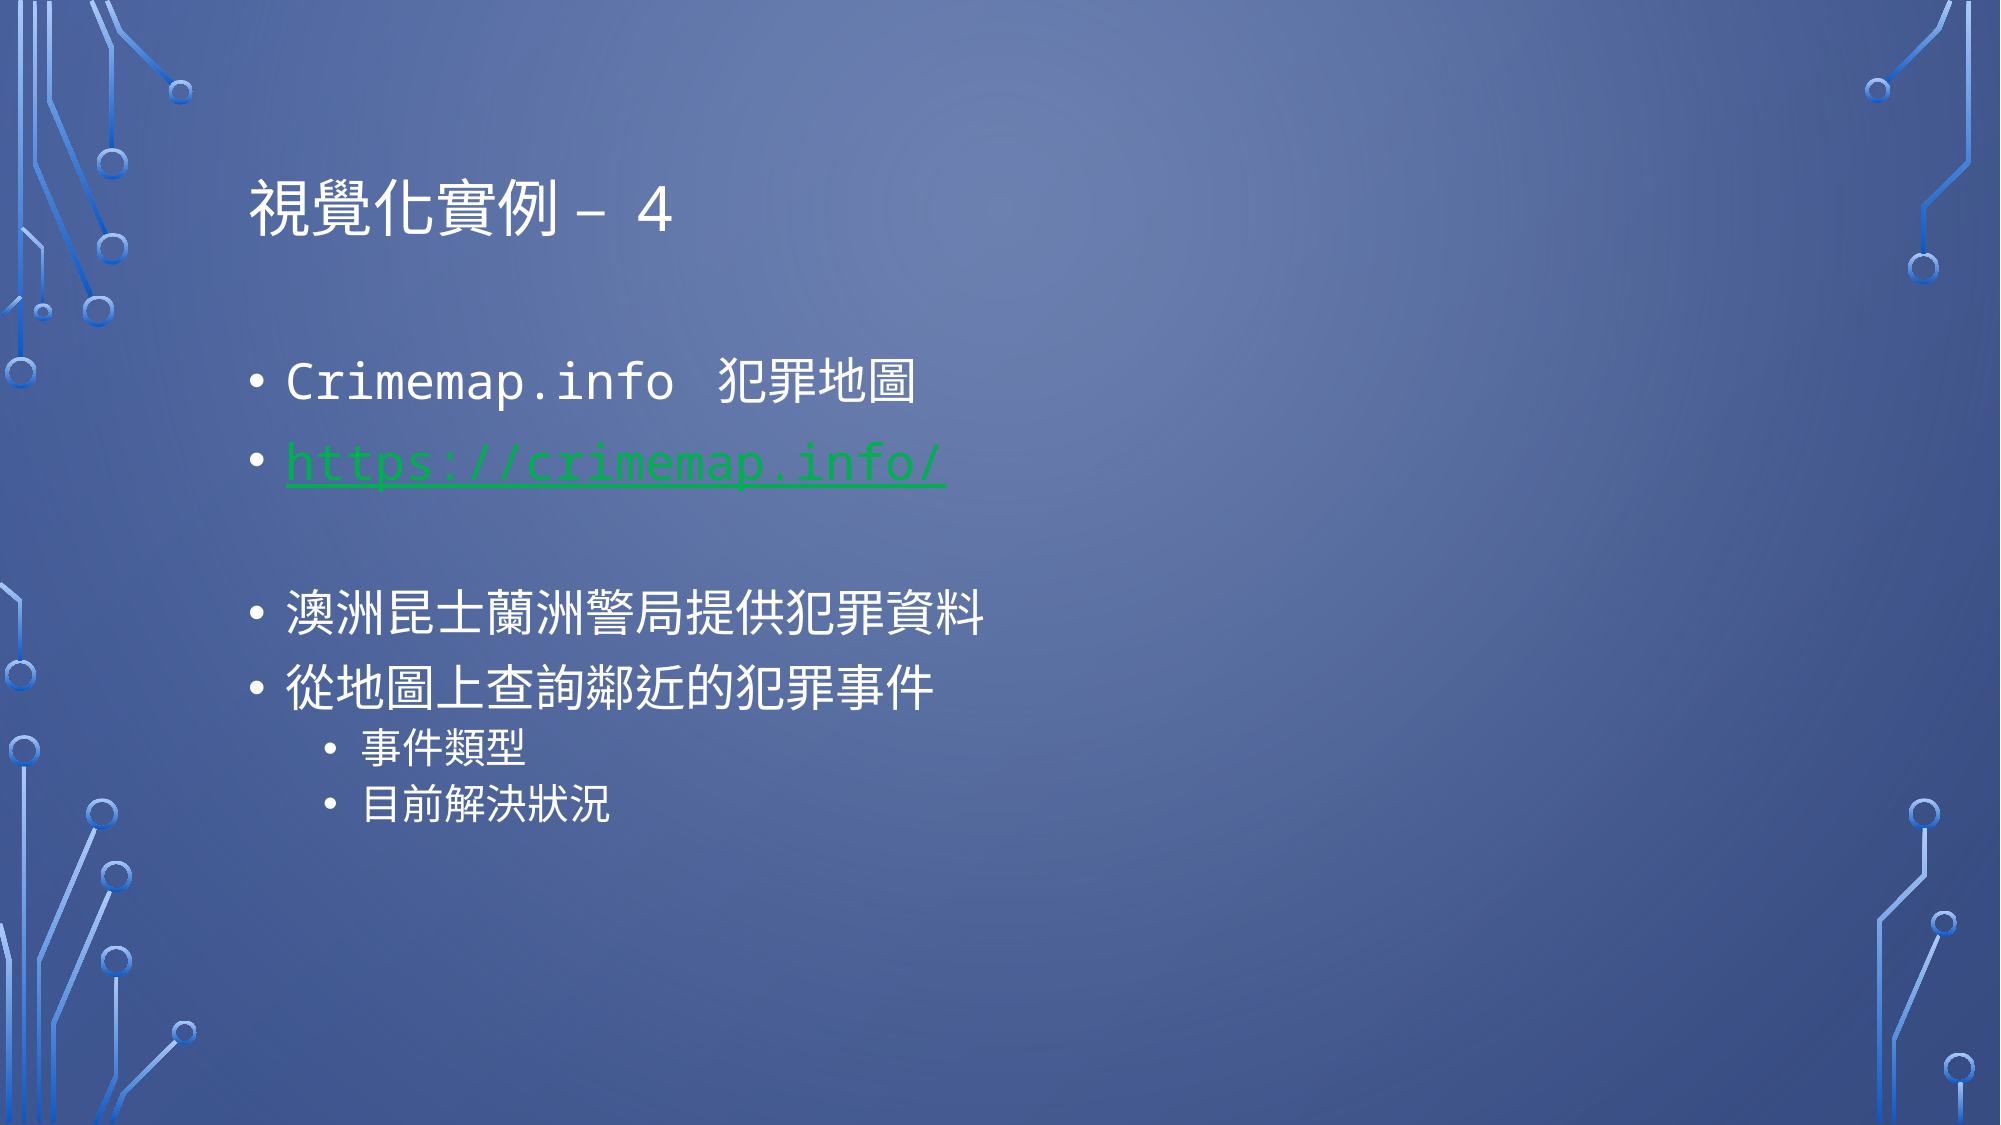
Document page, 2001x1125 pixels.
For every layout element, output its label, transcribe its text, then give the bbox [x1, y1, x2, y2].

text_box 視覺化實例 – 4 [233, 161, 1614, 251]
text_box Crimemap.info 犯罪地圖 https://crimemap.info/ 澳洲昆士蘭洲警局提供犯罪資料 從地圖上查詢鄰近的犯罪事件 事件類型 目前解決狀況 [233, 349, 1732, 1031]
